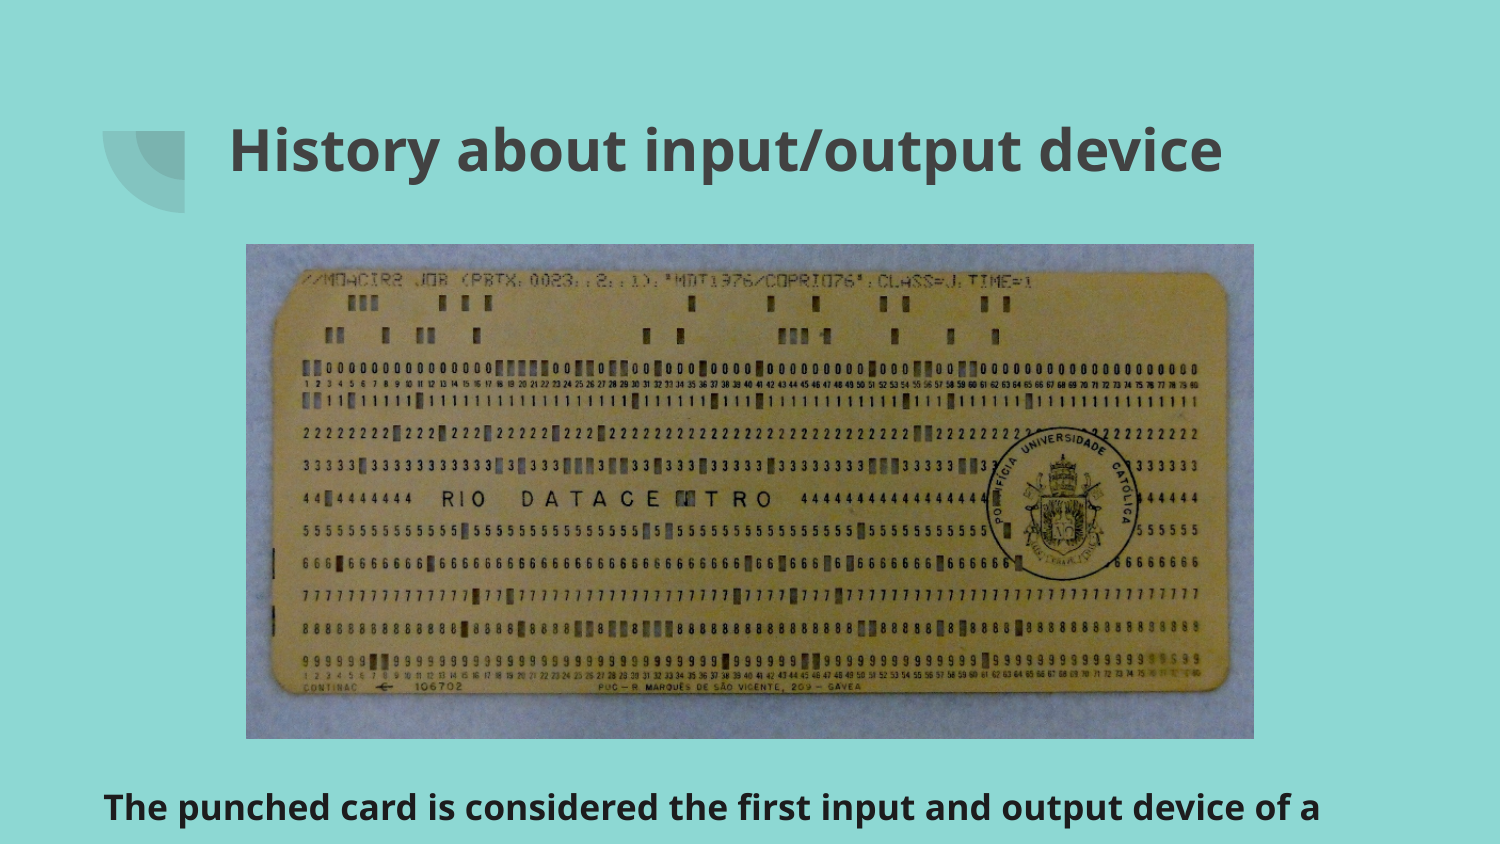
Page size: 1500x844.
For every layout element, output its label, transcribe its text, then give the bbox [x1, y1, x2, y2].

picture [245, 243, 1255, 740]
text_box The punched card is considered the first input and output device of a computer [75, 748, 1425, 844]
title History about input/output device [213, 98, 1368, 263]
